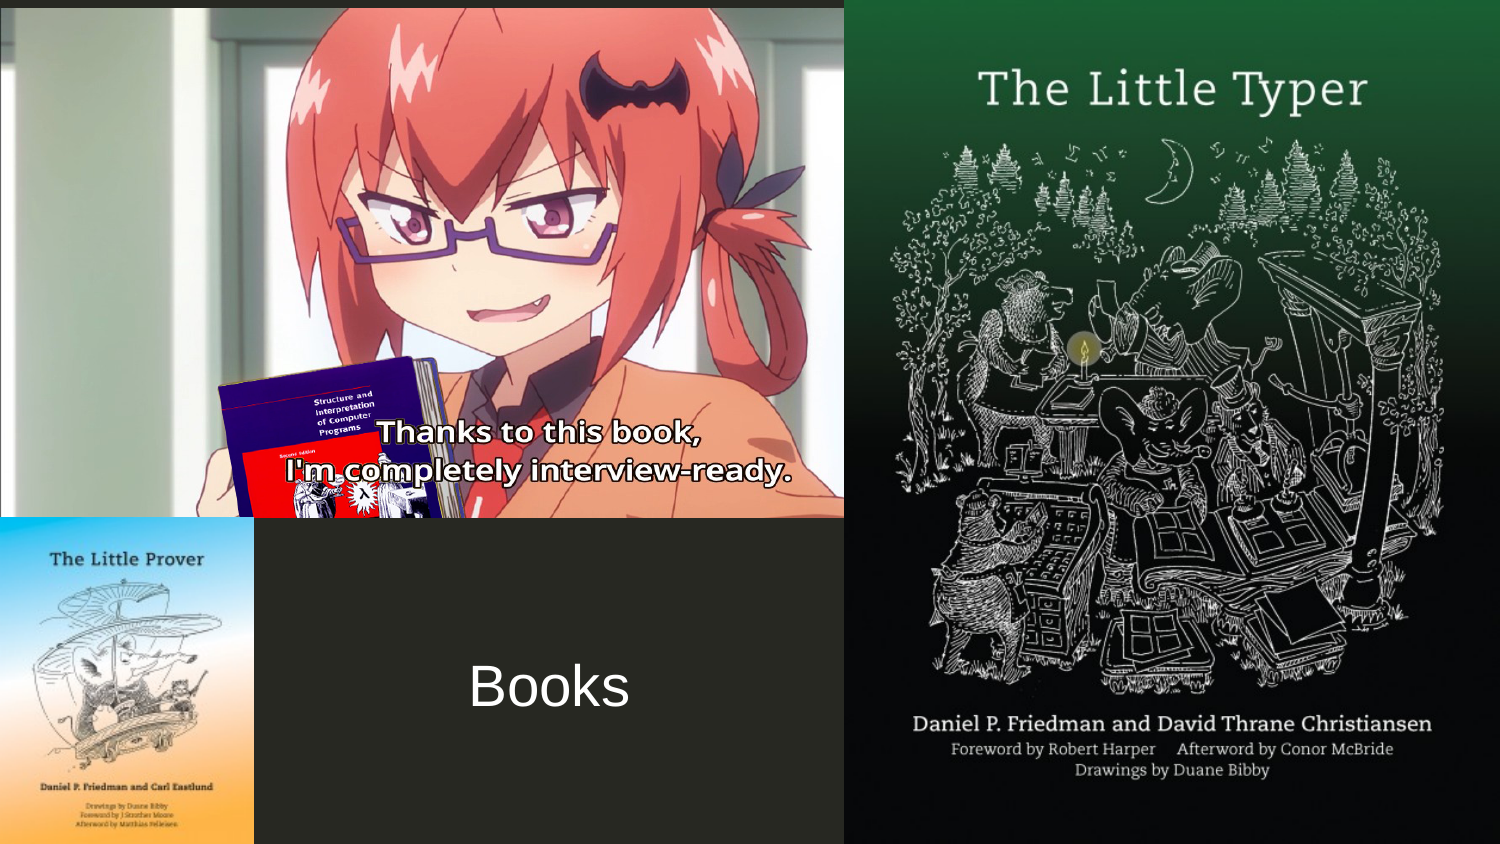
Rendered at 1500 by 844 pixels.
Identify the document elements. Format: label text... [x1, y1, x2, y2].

title Books [434, 633, 665, 728]
picture [0, 0, 1500, 844]
